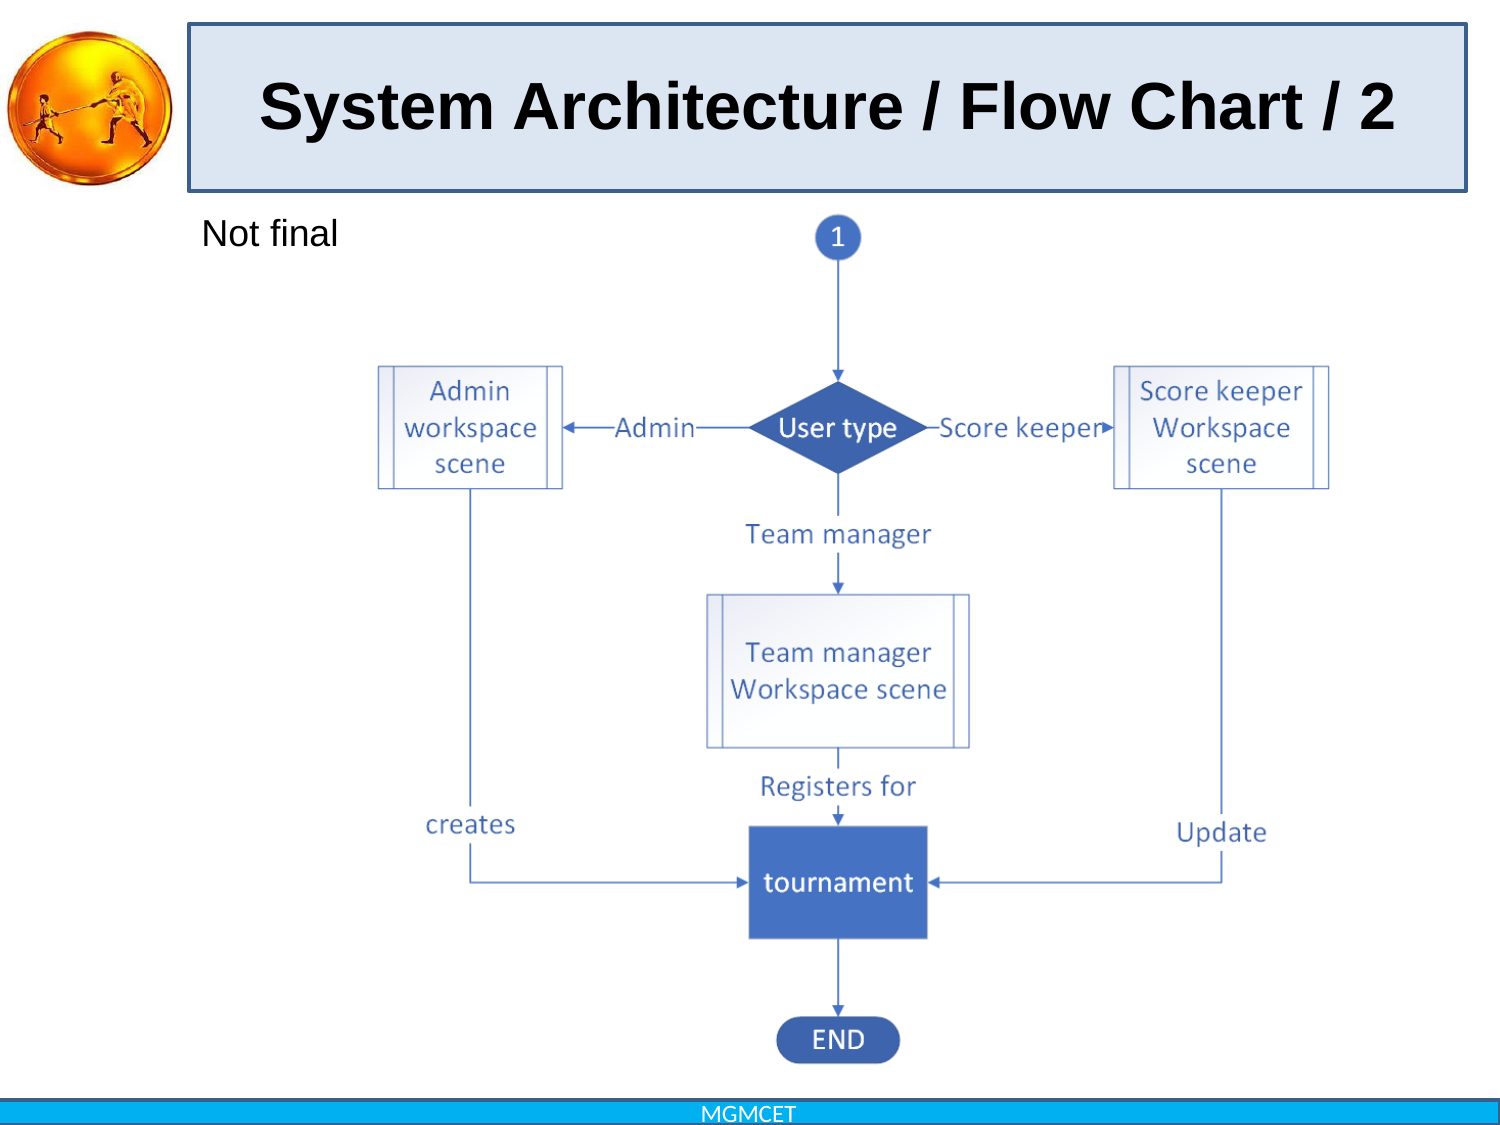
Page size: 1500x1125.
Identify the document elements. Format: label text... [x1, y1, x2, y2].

title System Architecture / Flow Chart / 2 [188, 23, 1469, 181]
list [188, 201, 1469, 1096]
picture [0, 23, 180, 193]
